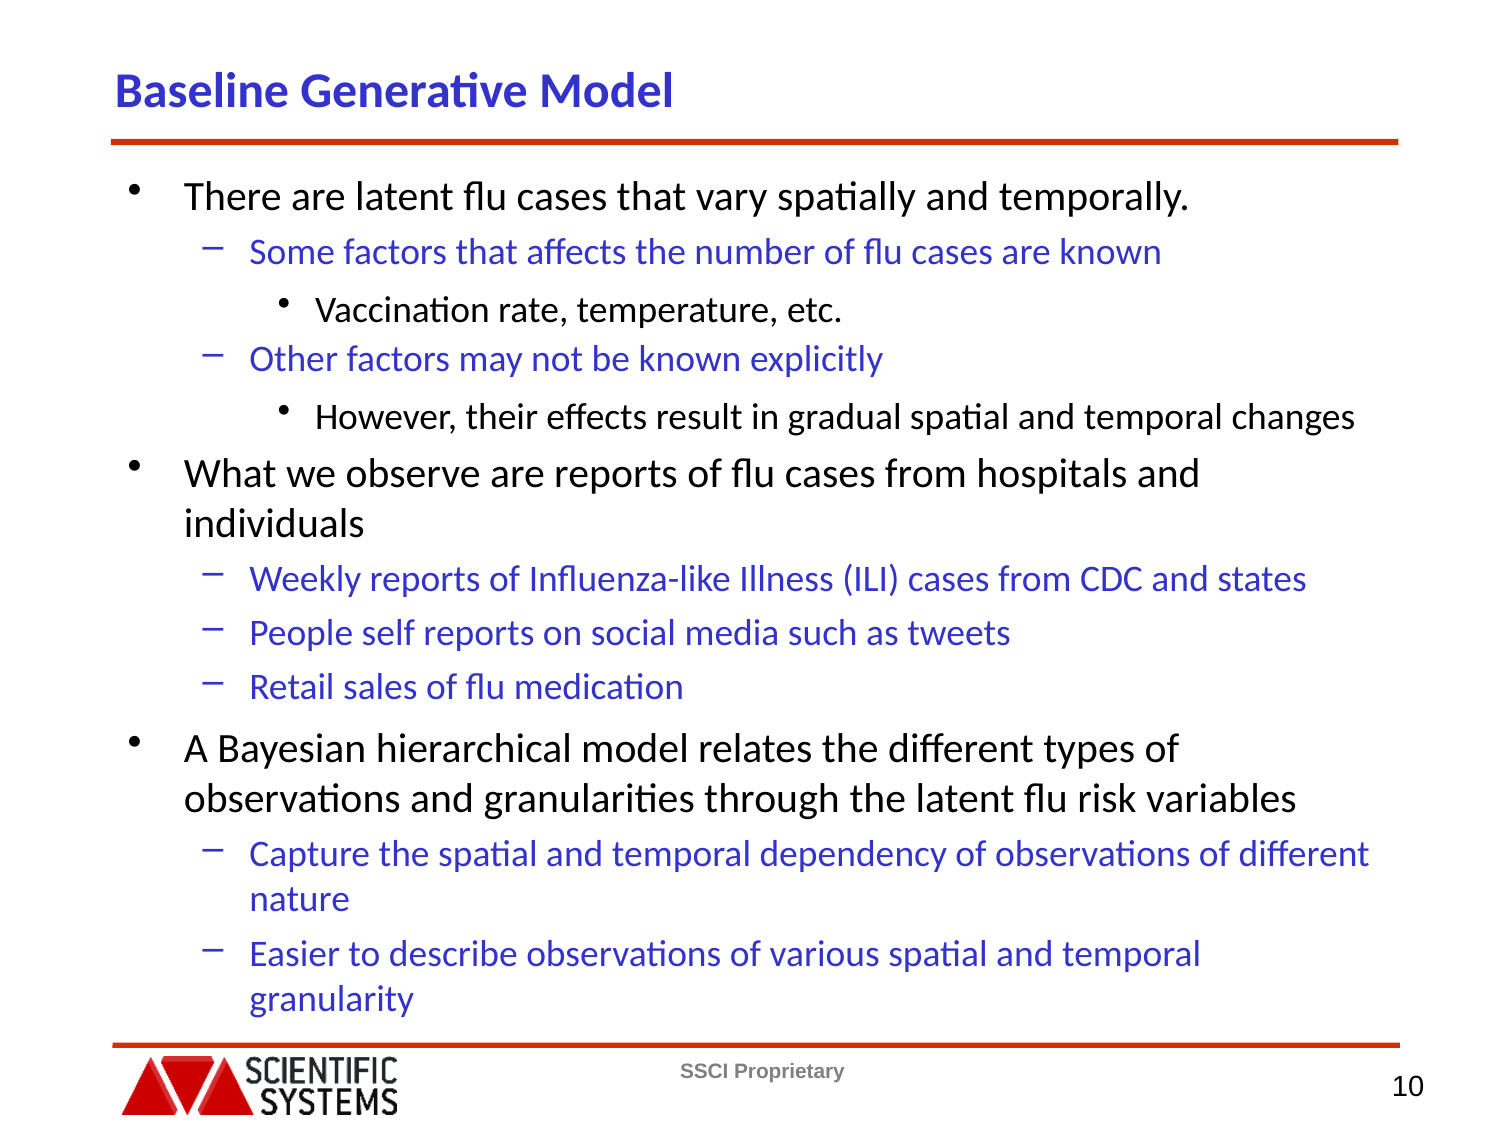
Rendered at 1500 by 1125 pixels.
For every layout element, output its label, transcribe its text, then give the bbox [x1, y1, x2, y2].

picture [121, 1056, 397, 1115]
list There are latent flu cases that vary spatially and temporally. Some factors that affects the number of flu cases are known Vaccination rate, temperature, etc. Other factors may not be known explicitly However, their effects result in gradual spatial and temporal changes What we observe are reports of flu cases from hospitals and individuals Weekly reports of Influenza-like Illness (ILI) cases from CDC and states People self reports on social media such as tweets Retail sales of flu medication A Bayesian hierarchical model relates the different types of observations and granularities through the latent flu risk variables Capture the spatial and temporal dependency of observations of different nature Easier to describe observations of various spatial and temporal granularity [112, 161, 1388, 1032]
title Baseline Generative Model [99, 37, 1413, 138]
slide_number 10 [1126, 1059, 1440, 1104]
